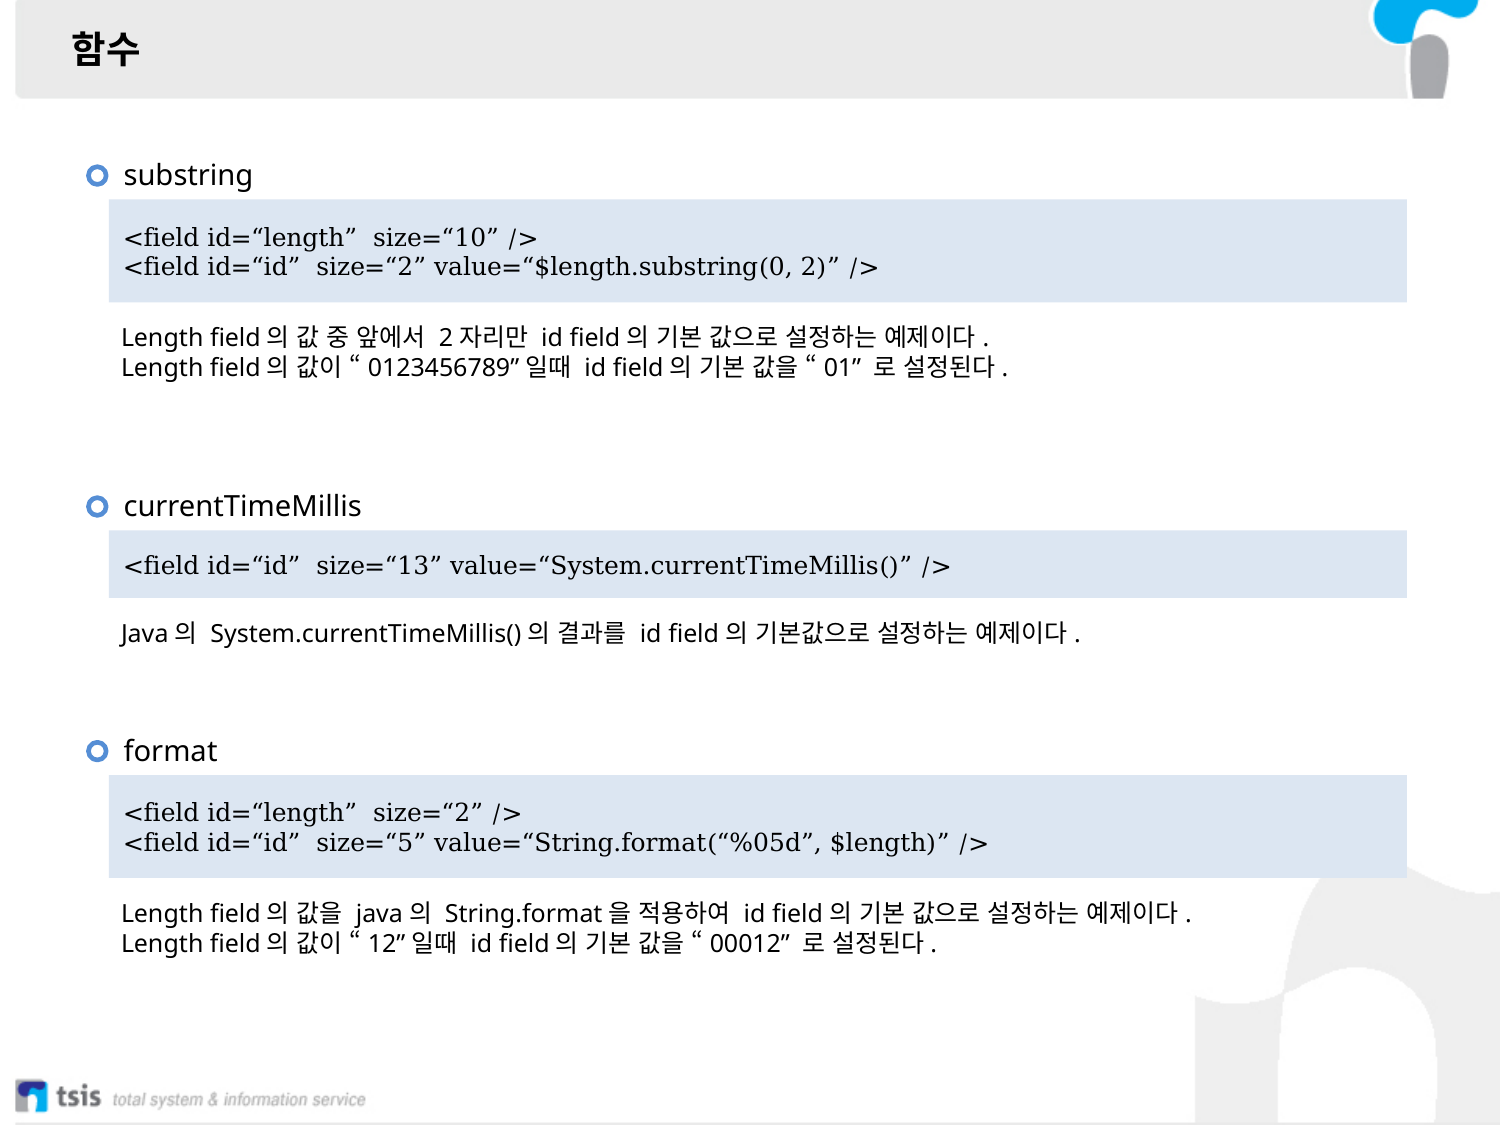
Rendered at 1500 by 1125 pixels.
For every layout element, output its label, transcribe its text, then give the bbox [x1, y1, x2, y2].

text_box Length field의 값 중 앞에서 2자리만 id field의 기본 값으로 설정하는 예제이다. Length field의 값이 “0123456789”일때 id field의 기본 값을 “01” 로 설정된다. [106, 314, 1407, 389]
text_box format [108, 724, 1459, 775]
text_box currentTimeMillis [108, 479, 1459, 530]
text_box 함수 [57, 19, 1407, 79]
text_box Length field의 값을 java의 String.format을 적용하여 id field의 기본 값으로 설정하는 예제이다. Length field의 값이 “12”일때 id field의 기본 값을 “00012” 로 설정된다. [106, 889, 1407, 965]
text_box [86, 495, 108, 518]
text_box [86, 740, 108, 763]
text_box <field id=“id” size=“13” value=“System.currentTimeMillis()” /> [108, 530, 1407, 598]
text_box <field id=“length” size=“2” /> <field id=“id” size=“5” value=“String.format(“%05d”, $length)” /> [108, 775, 1407, 878]
picture [0, 0, 1500, 1125]
text_box Java의 System.currentTimeMillis()의 결과를 id field의 기본값으로 설정하는 예제이다. [106, 609, 1407, 655]
text_box [86, 164, 108, 187]
text_box <field id=“length” size=“10” /> <field id=“id” size=“2” value=“$length.substring(0, 2)” /> [108, 199, 1407, 303]
text_box substring [108, 148, 1459, 199]
